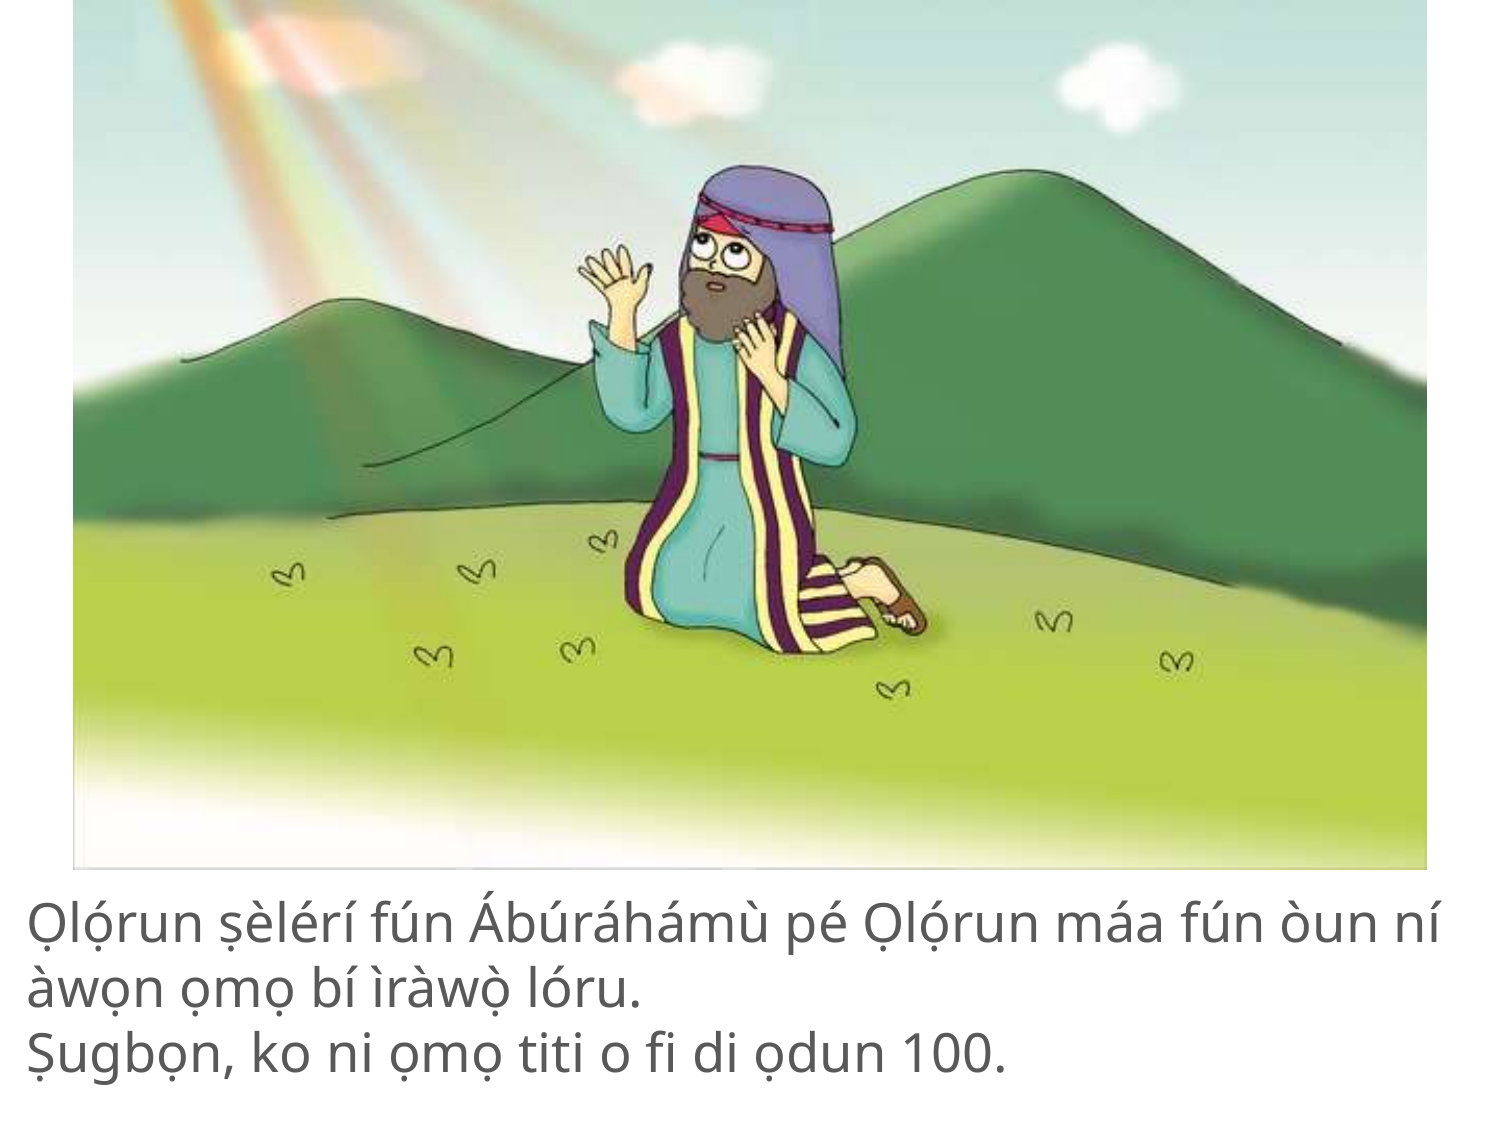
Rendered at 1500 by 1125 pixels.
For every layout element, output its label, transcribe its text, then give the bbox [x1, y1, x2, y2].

text_box Ọlọ́run ṣèlérí fún Ábúráhámù pé Ọlọ́run máa fún òun ní àwọn ọmọ bí ìràwọ̀ lóru. Ṣugbọn, ko ni ọmọ titi o fi di ọdun 100. [11, 881, 1483, 1091]
picture [73, 0, 1427, 870]
